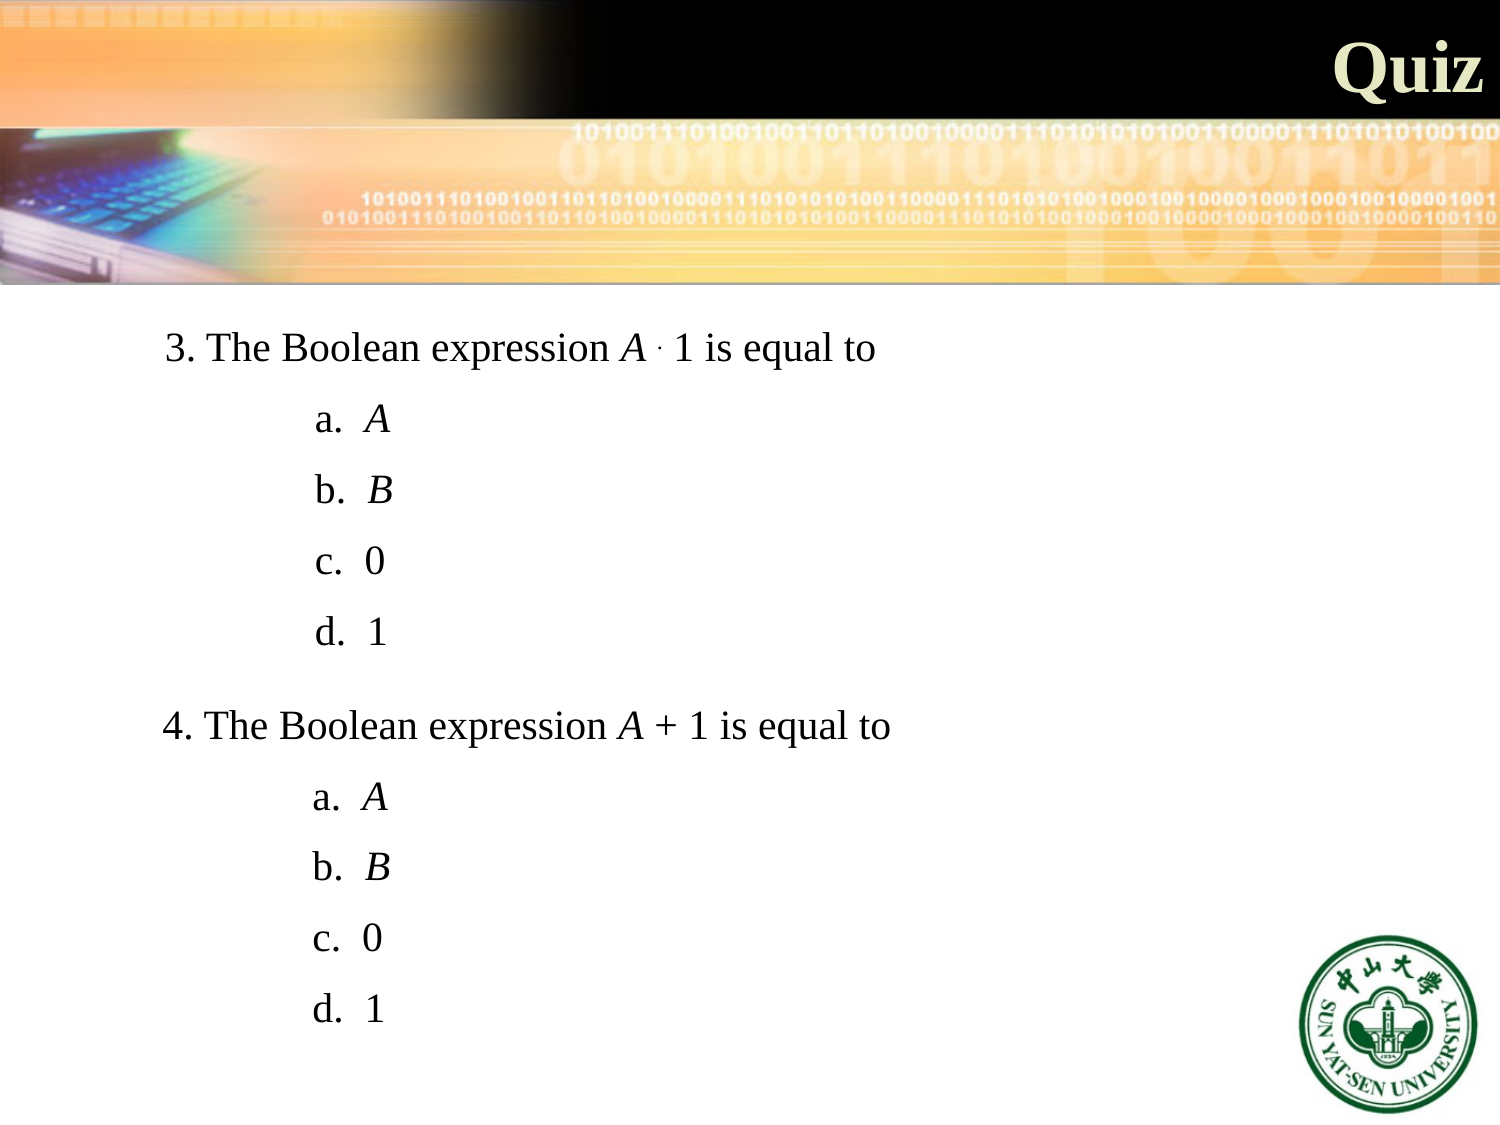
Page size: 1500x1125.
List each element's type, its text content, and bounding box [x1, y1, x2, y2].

text_box 3. The Boolean expression A . 1 is equal to a. A b. B c. 0 d. 1 [150, 312, 1375, 661]
text_box 4. The Boolean expression A + 1 is equal to a. A b. B c. 0 d. 1 [147, 690, 1373, 1039]
picture [1293, 930, 1489, 1118]
picture [0, 0, 1500, 285]
text_box Quiz [212, 0, 1500, 126]
